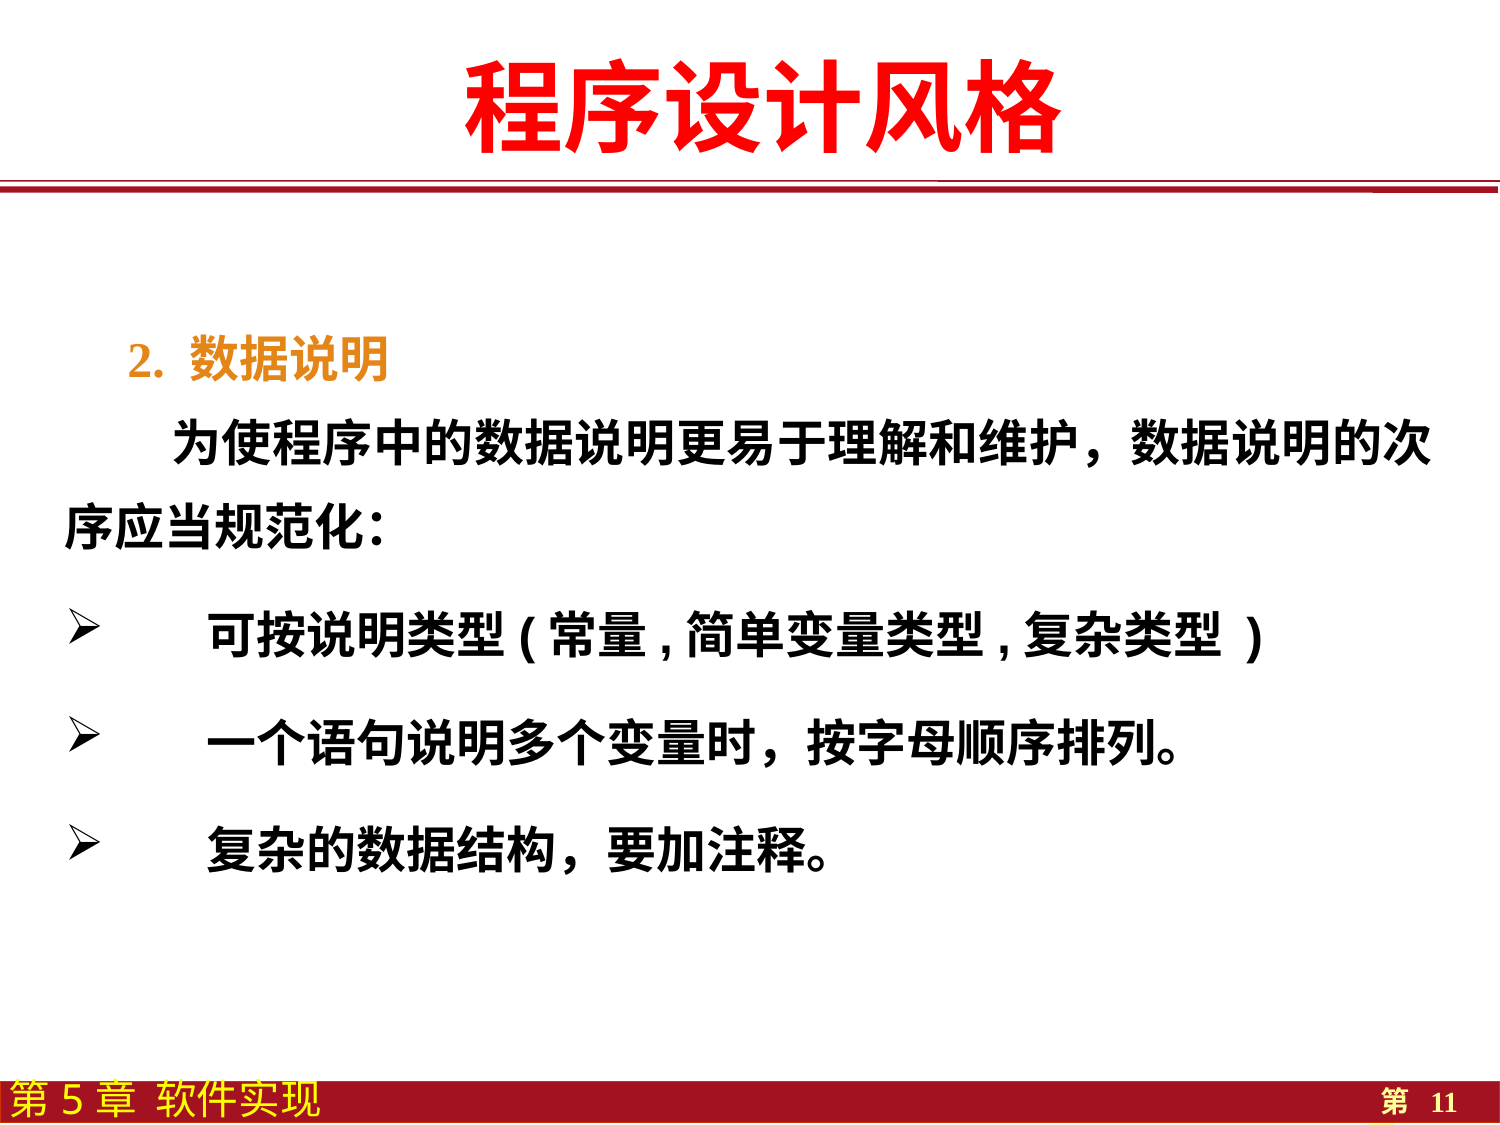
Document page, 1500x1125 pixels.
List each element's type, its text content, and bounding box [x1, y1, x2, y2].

text_box 2. 数据说明 为使程序中的数据说明更易于理解和维护，数据说明的次序应当规范化： 可按说明类型(常量,简单变量类型,复杂类型 ) 一个语句说明多个变量时，按字母顺序排列。 复杂的数据结构，要加注释。 [50, 295, 1448, 887]
text_box 程序设计风格 [283, 36, 1243, 172]
